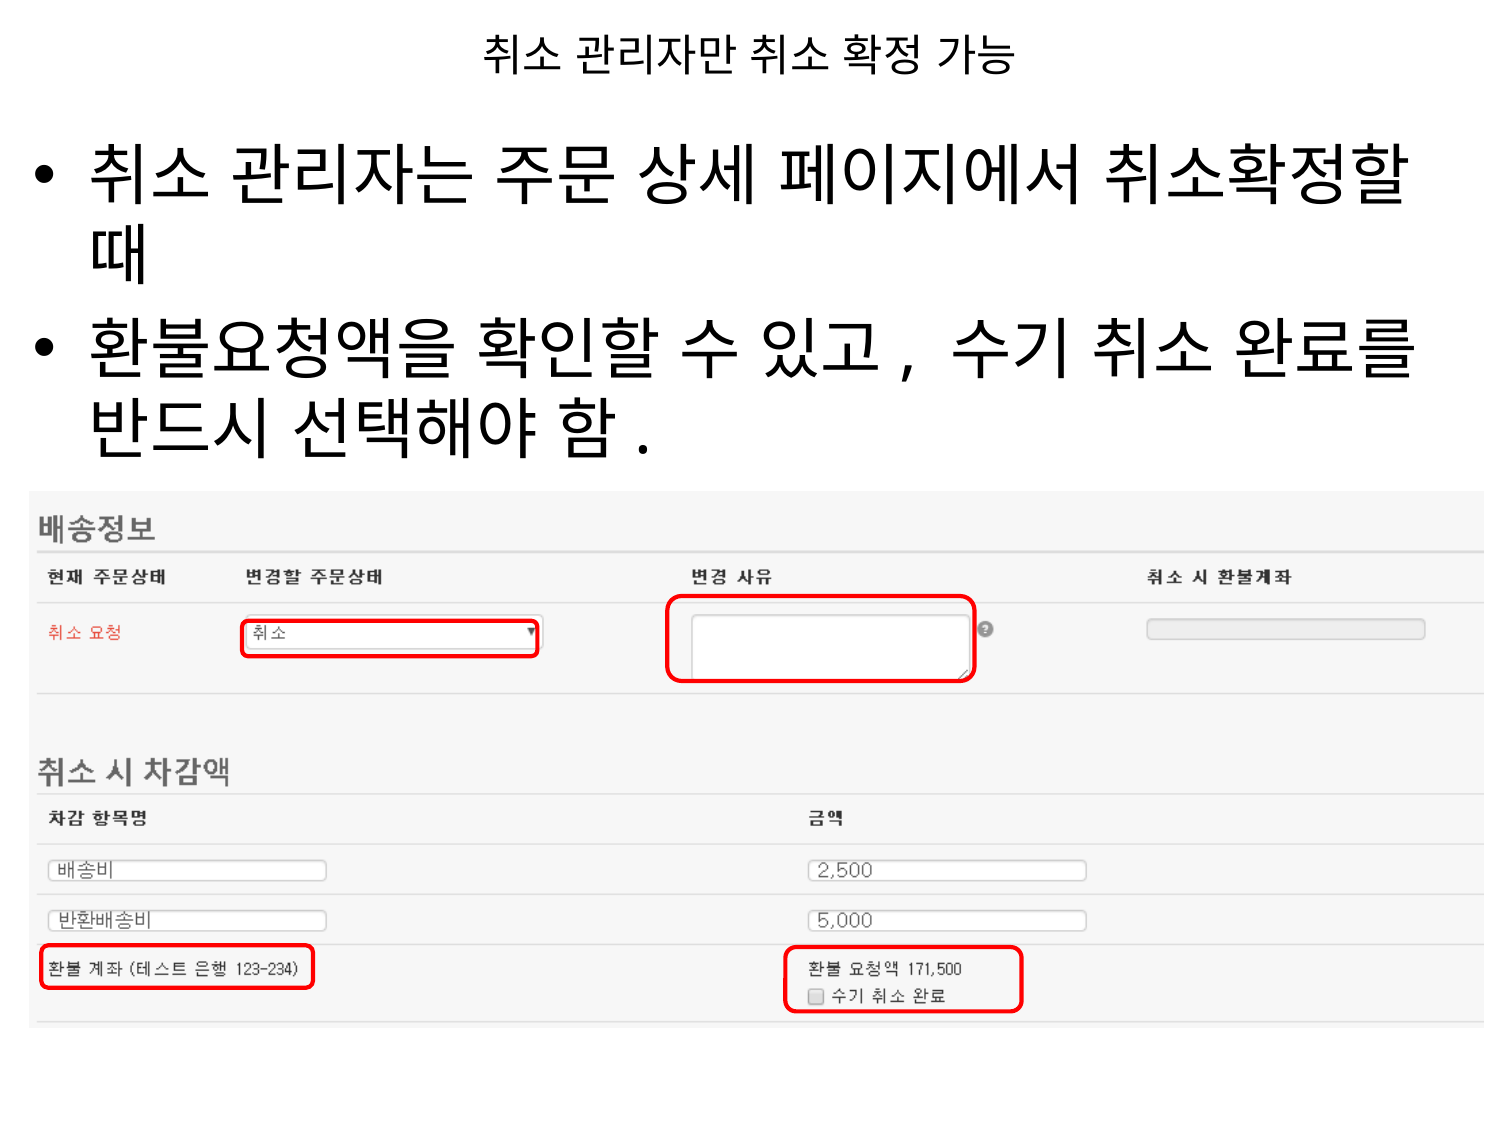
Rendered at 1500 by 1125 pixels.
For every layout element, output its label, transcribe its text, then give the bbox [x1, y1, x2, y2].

list 취소 관리자는 주문 상세 페이지에서 취소확정할 때 환불요청액을 확인할 수 있고, 수기 취소 완료를 반드시 선택해야 함. [17, 125, 1483, 1083]
title 취소 관리자만 취소 확정 가능 [17, 19, 1483, 88]
picture [29, 491, 1484, 1028]
